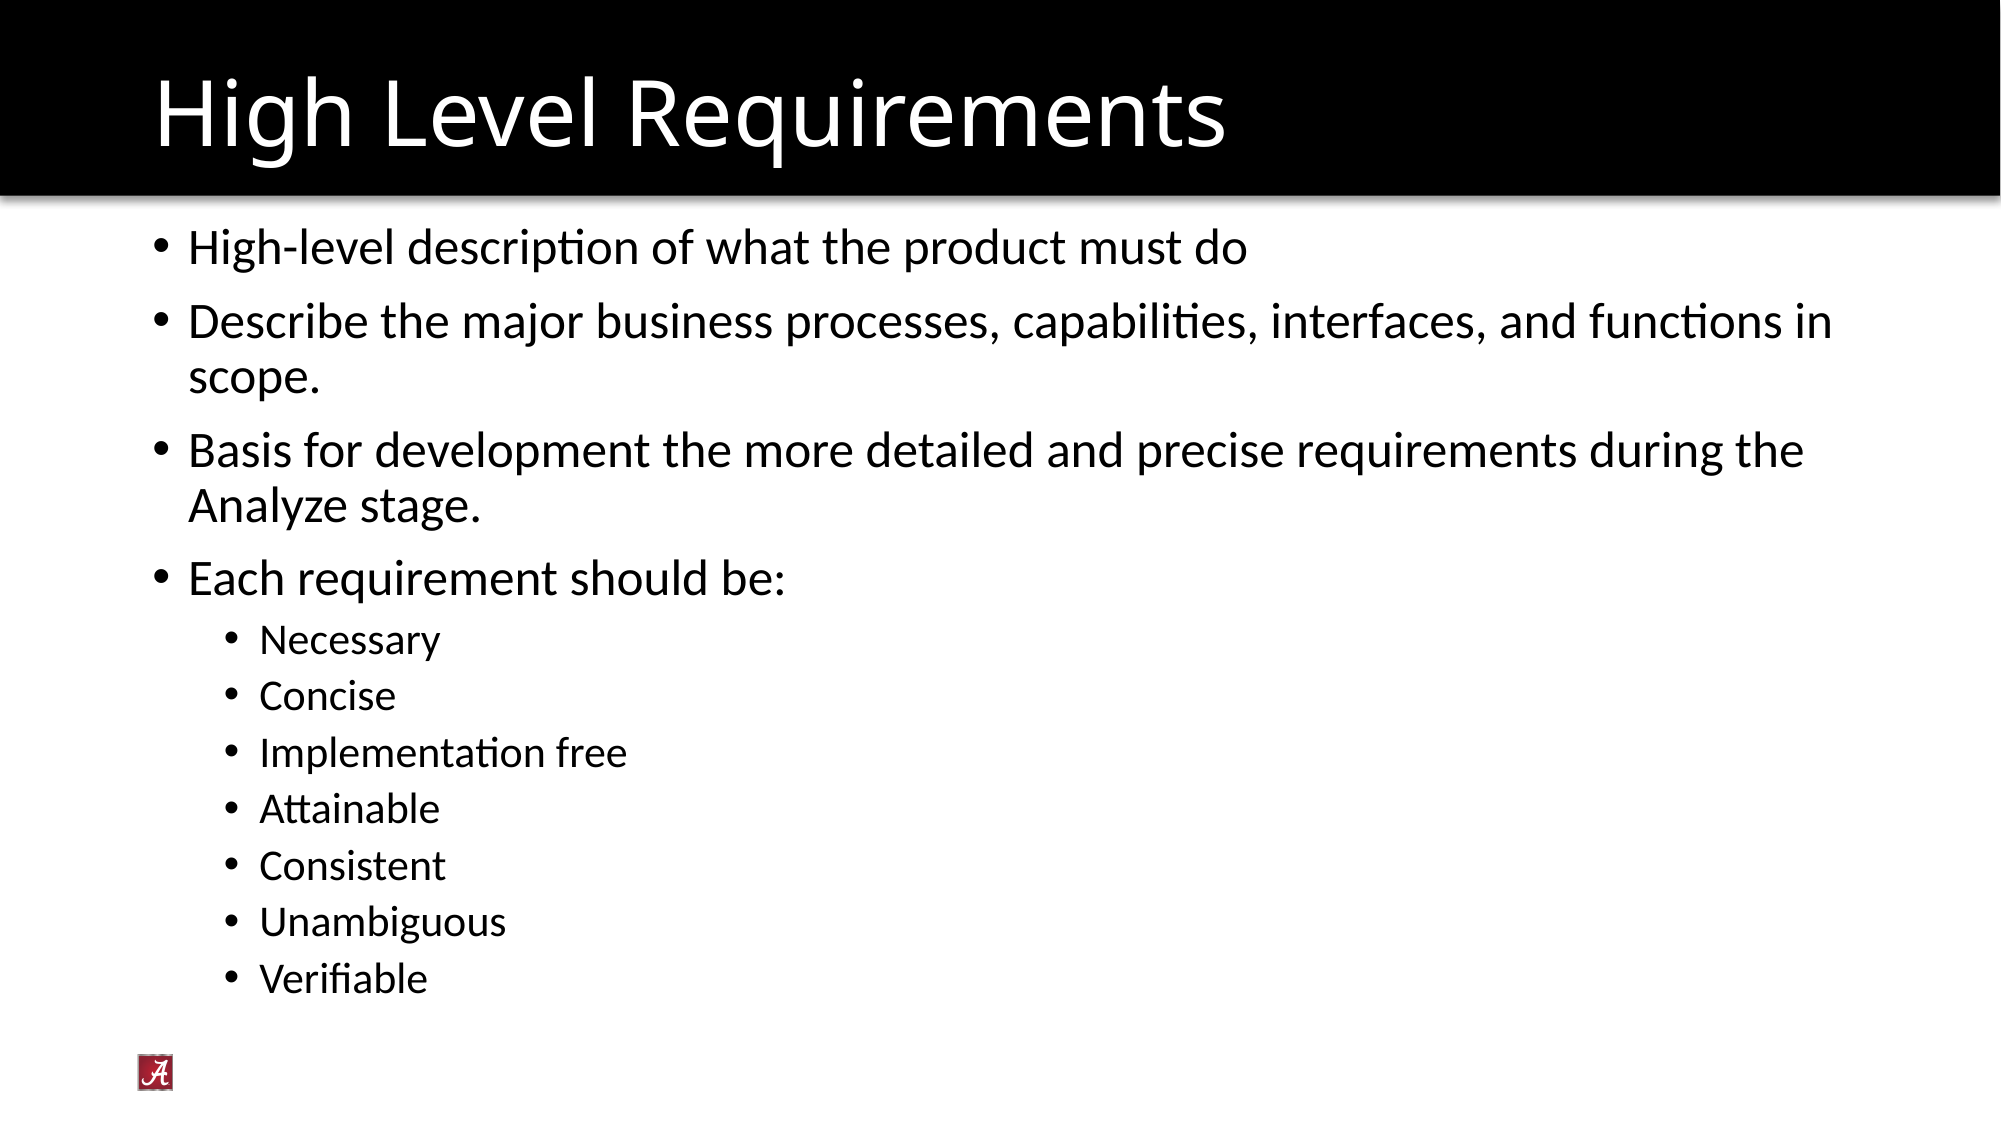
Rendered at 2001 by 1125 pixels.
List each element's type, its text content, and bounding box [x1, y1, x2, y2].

list High-level description of what the product must do Describe the major business processes, capabilities, interfaces, and functions in scope. Basis for development the more detailed and precise requirements during the Analyze stage. Each requirement should be: Necessary Concise Implementation free Attainable Consistent Unambiguous Verifiable [137, 212, 1863, 1014]
title High Level Requirements [137, 59, 1863, 196]
